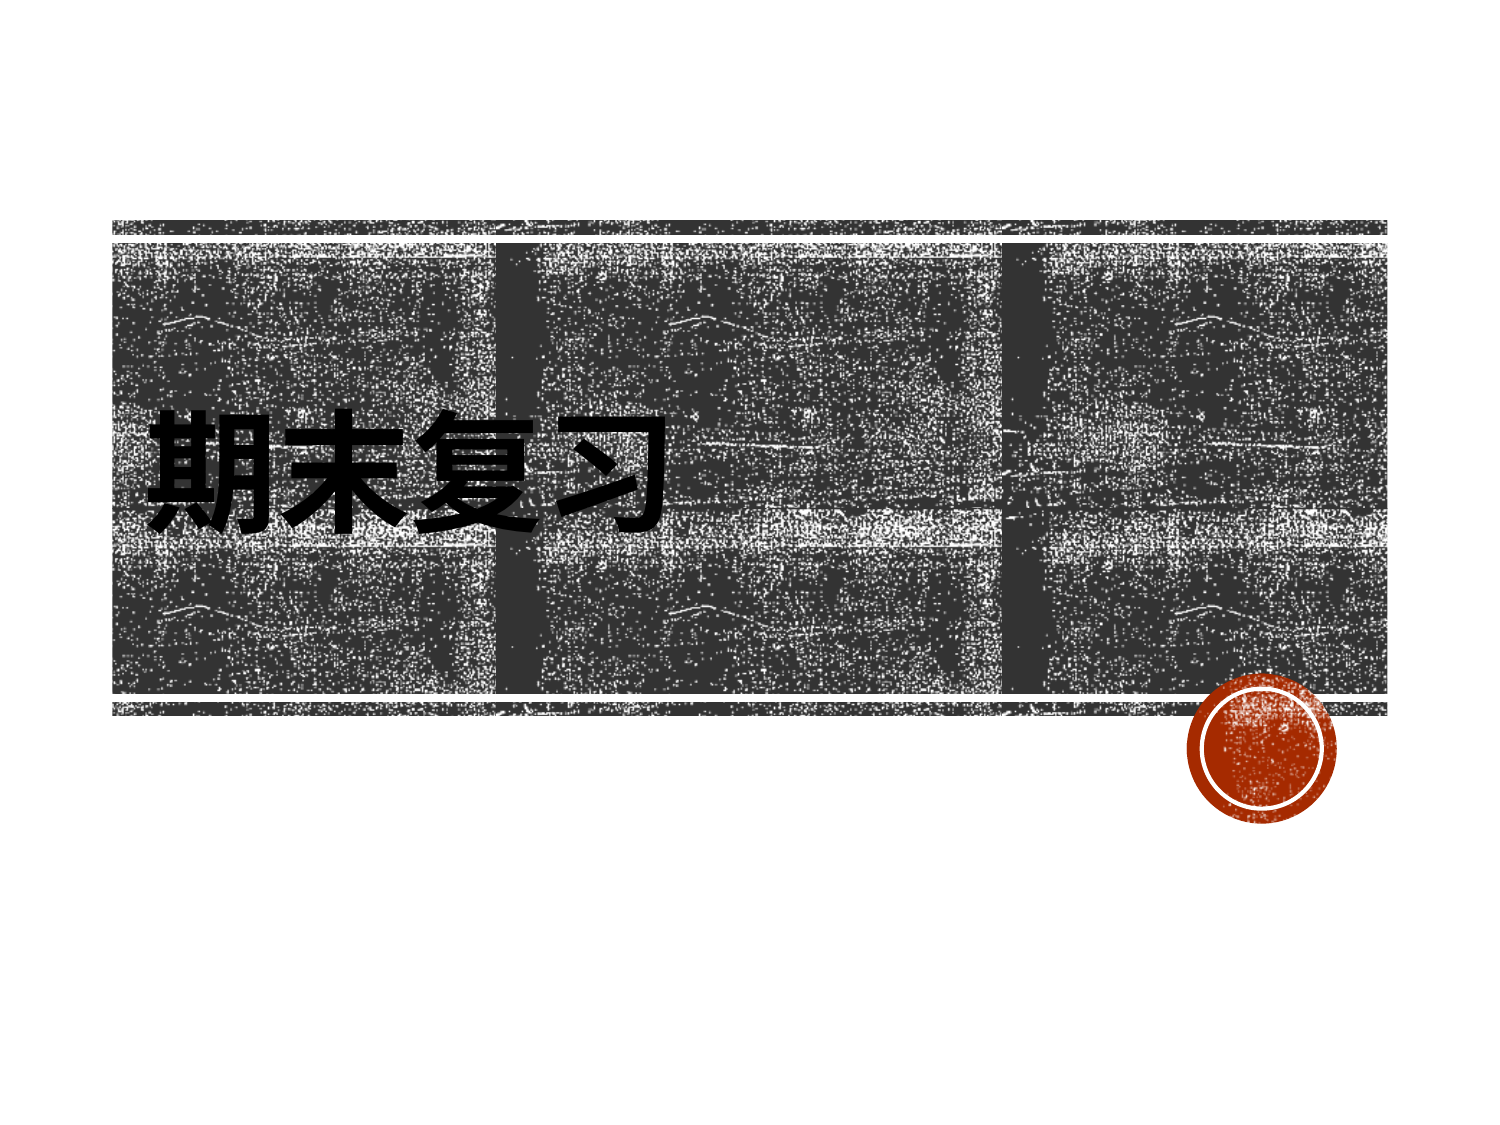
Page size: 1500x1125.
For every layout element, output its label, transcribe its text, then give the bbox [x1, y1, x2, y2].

title 期末复习 [129, 234, 1375, 733]
